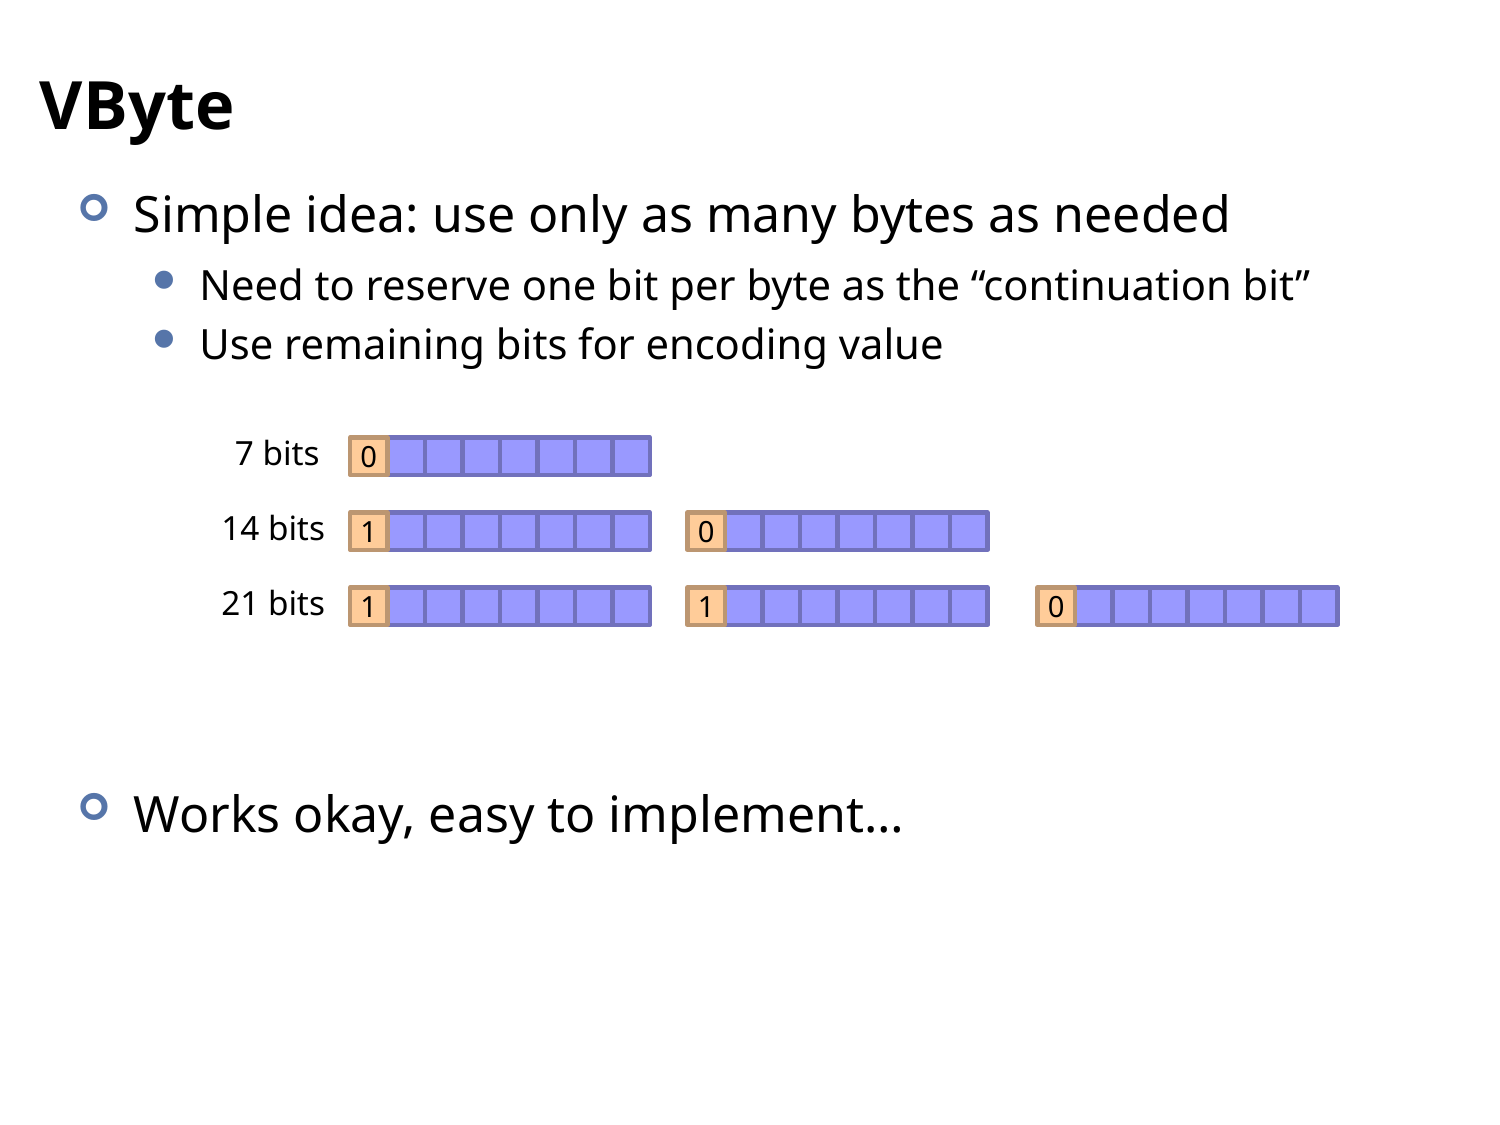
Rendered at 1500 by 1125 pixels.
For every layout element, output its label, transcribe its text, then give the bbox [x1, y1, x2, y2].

text_box 7 bits [220, 424, 335, 480]
title VByte [24, 18, 1451, 188]
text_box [349, 437, 651, 476]
list Simple idea: use only as many bytes as needed Need to reserve one bit per byte as the “continuation bit” Use remaining bits for encoding value Works okay, easy to implement… [62, 174, 1451, 1013]
text_box 14 bits [206, 499, 340, 555]
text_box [1037, 587, 1338, 626]
text_box 21 bits [206, 574, 340, 630]
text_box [349, 512, 651, 551]
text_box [349, 587, 651, 626]
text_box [687, 587, 988, 626]
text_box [687, 512, 988, 551]
